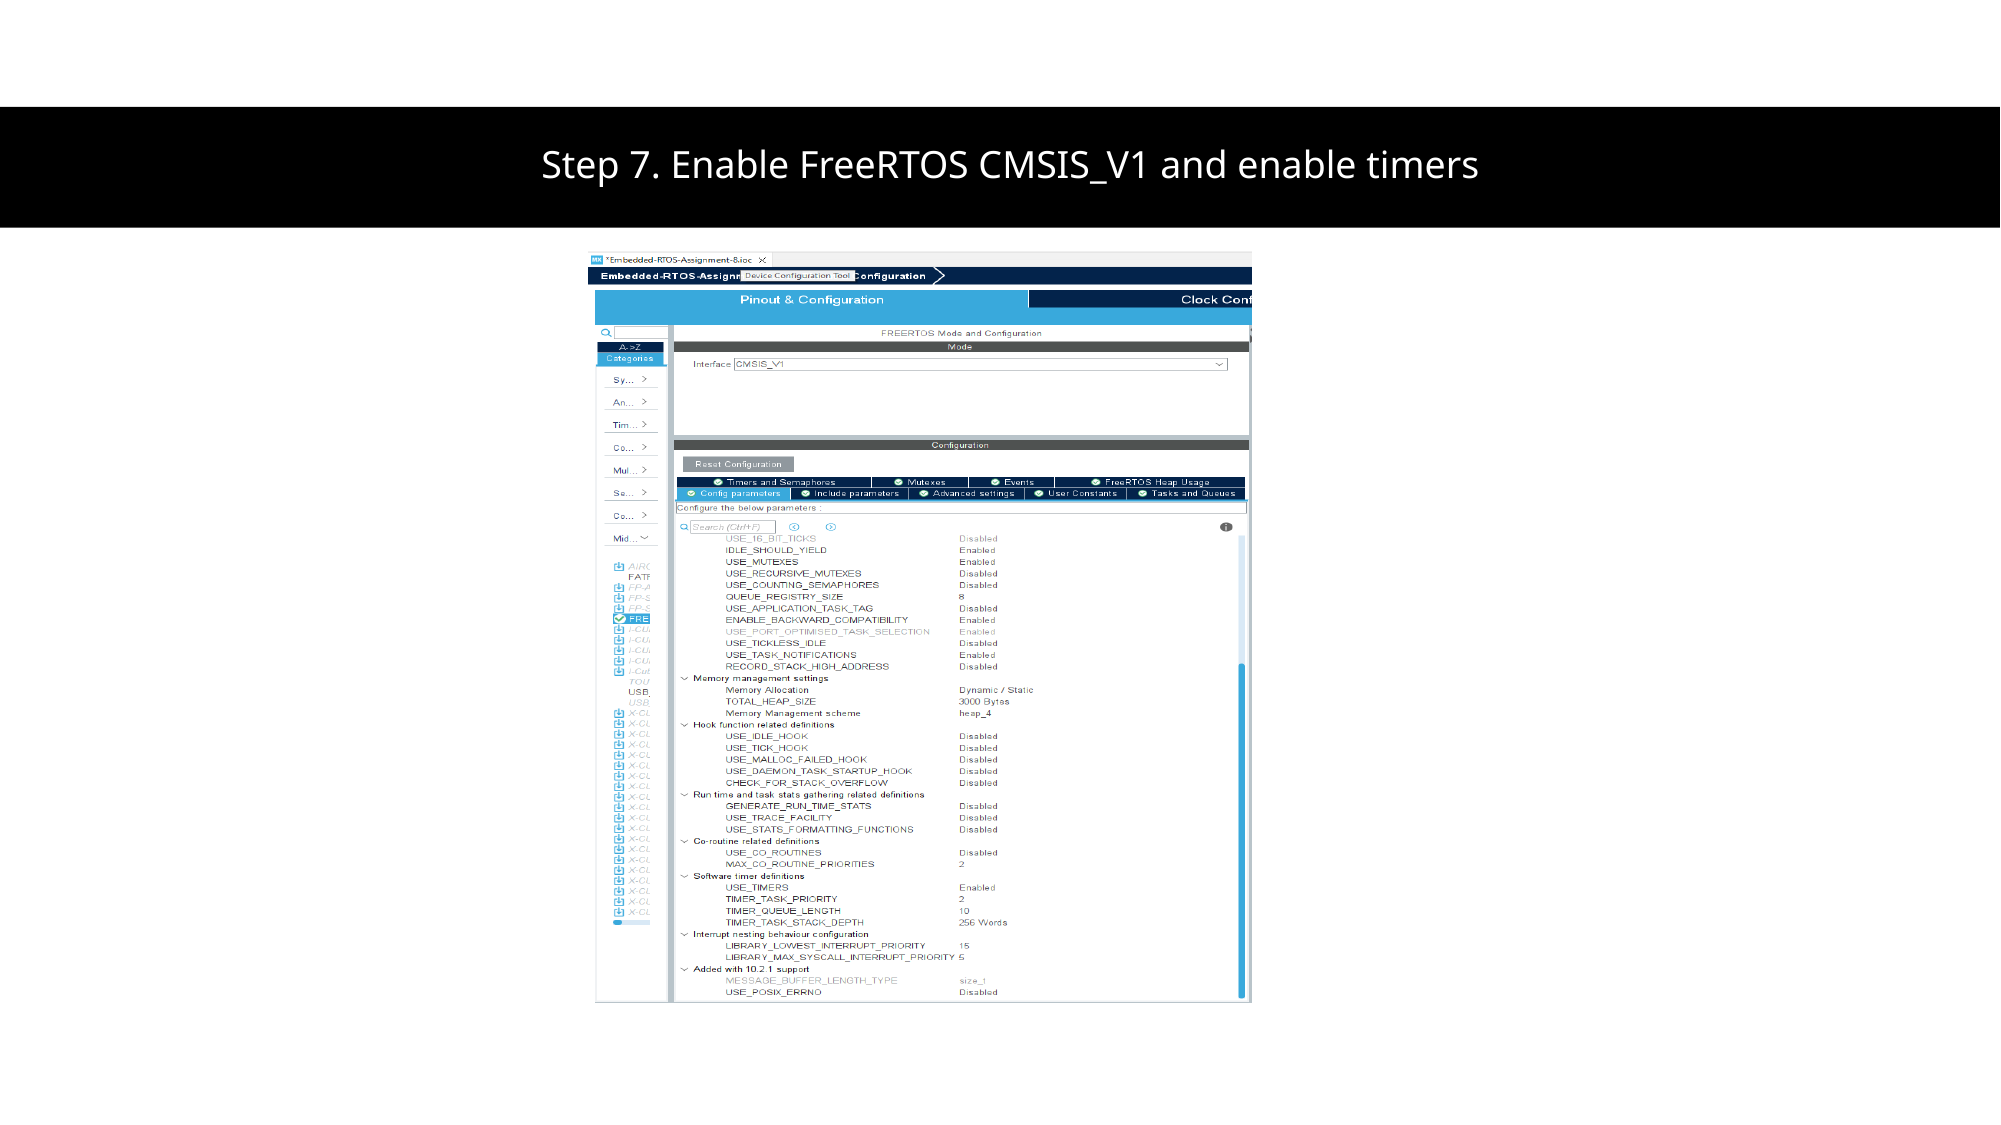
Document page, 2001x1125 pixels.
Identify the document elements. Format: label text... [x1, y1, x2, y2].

text_box [0, 106, 2000, 229]
title Step 7. Enable FreeRTOS CMSIS_V1 and enable timers [91, 105, 1931, 228]
picture [588, 251, 1252, 1003]
